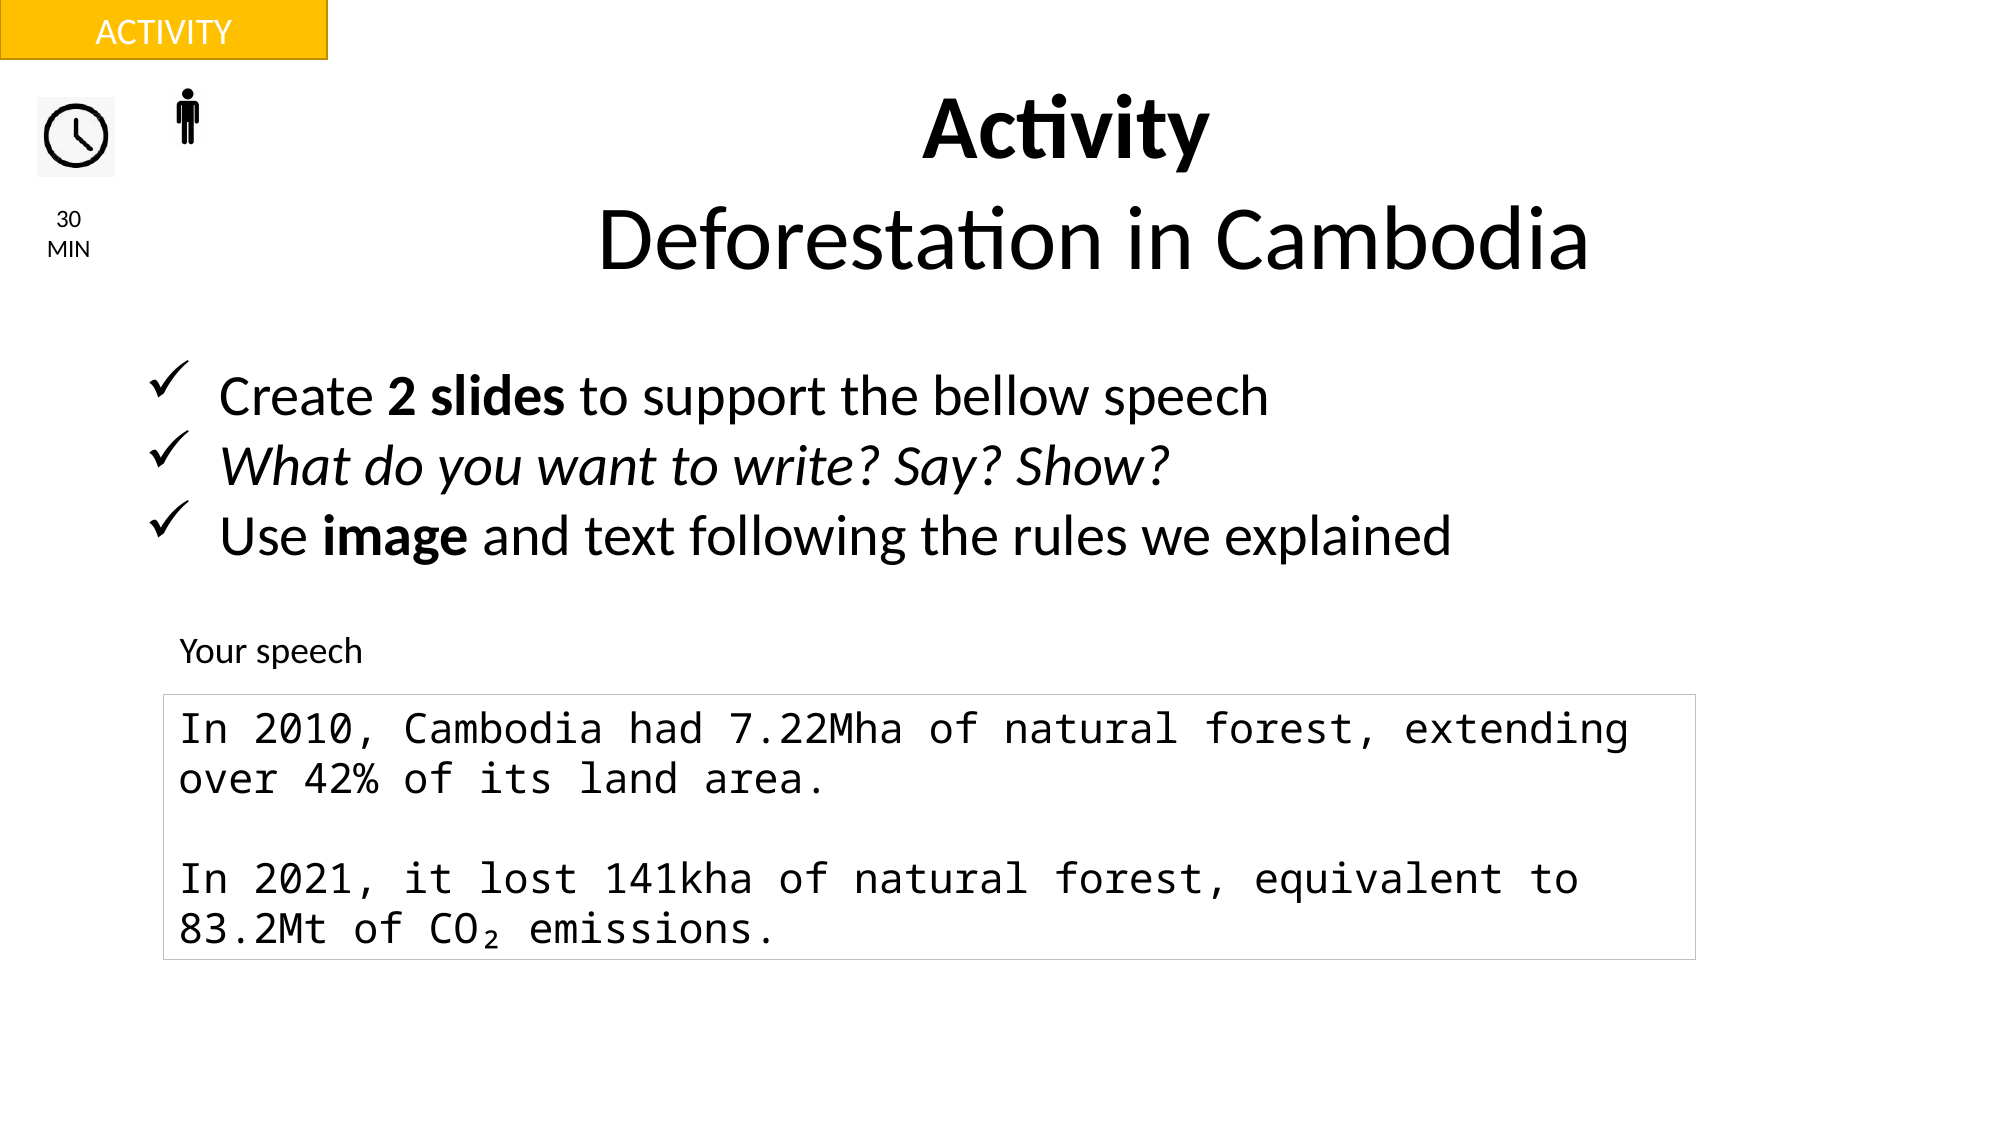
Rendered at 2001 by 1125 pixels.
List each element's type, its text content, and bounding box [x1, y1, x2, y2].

text_box Create 2 slides to support the bellow speech What do you want to write? Say? Show? Use image and text following the rules we explained [130, 349, 1469, 575]
picture [172, 86, 204, 148]
text_box ACTIVITY [0, 0, 328, 60]
text_box In 2010, Cambodia had 7.22Mha of natural forest, extending over 42% of its land area. In 2021, it lost 141kha of natural forest, equivalent to 83.2Mt of CO₂ emissions. [163, 694, 1696, 960]
text_box Activity [821, 59, 1313, 185]
text_box 30 MIN [22, 195, 116, 271]
text_box Your speech [164, 618, 379, 679]
text_box Deforestation in Cambodia [421, 170, 1769, 295]
picture [37, 97, 115, 177]
